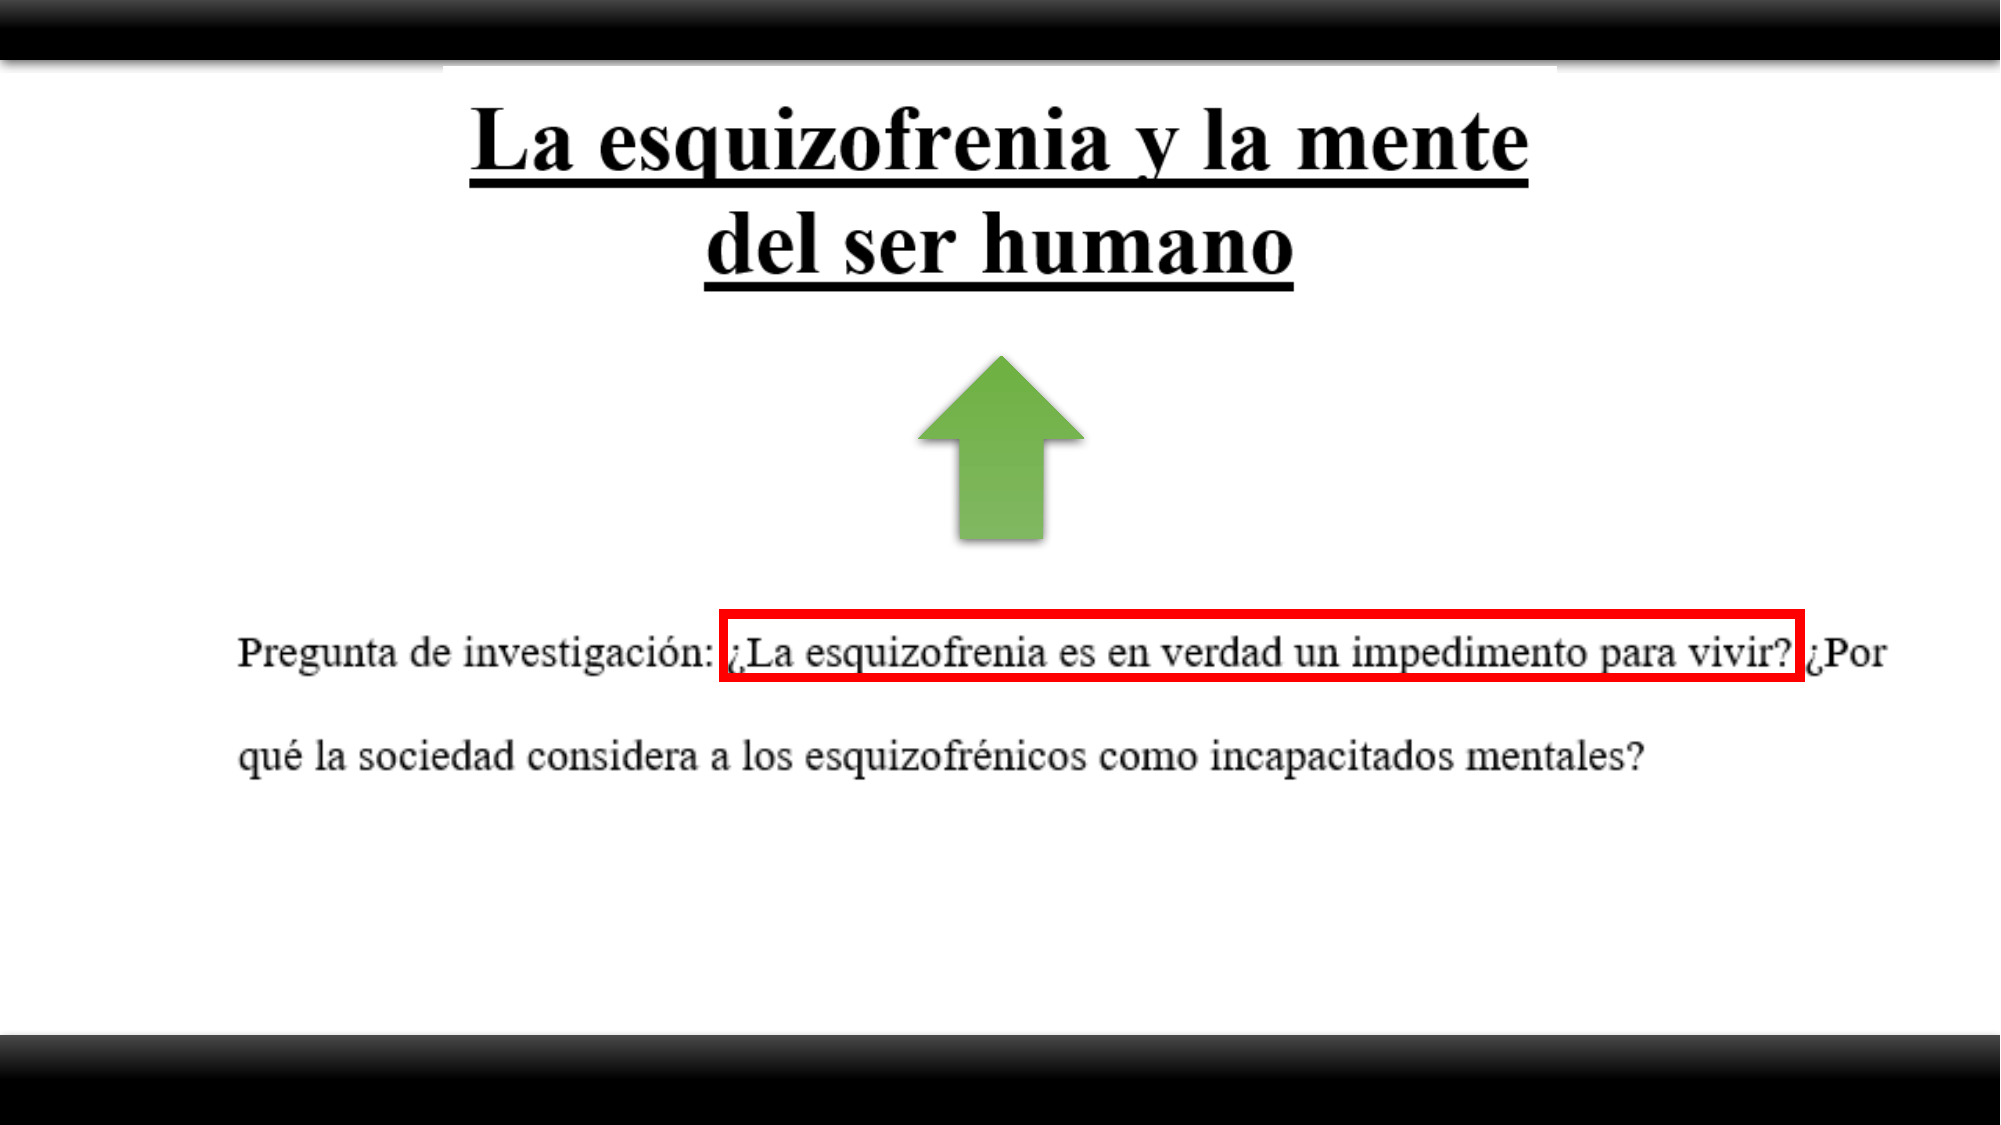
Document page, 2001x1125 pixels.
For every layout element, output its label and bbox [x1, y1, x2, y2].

picture [443, 66, 1557, 334]
text_box [0, 1035, 2000, 1125]
text_box [918, 355, 1085, 539]
picture [220, 613, 1926, 807]
text_box [0, 0, 2000, 60]
